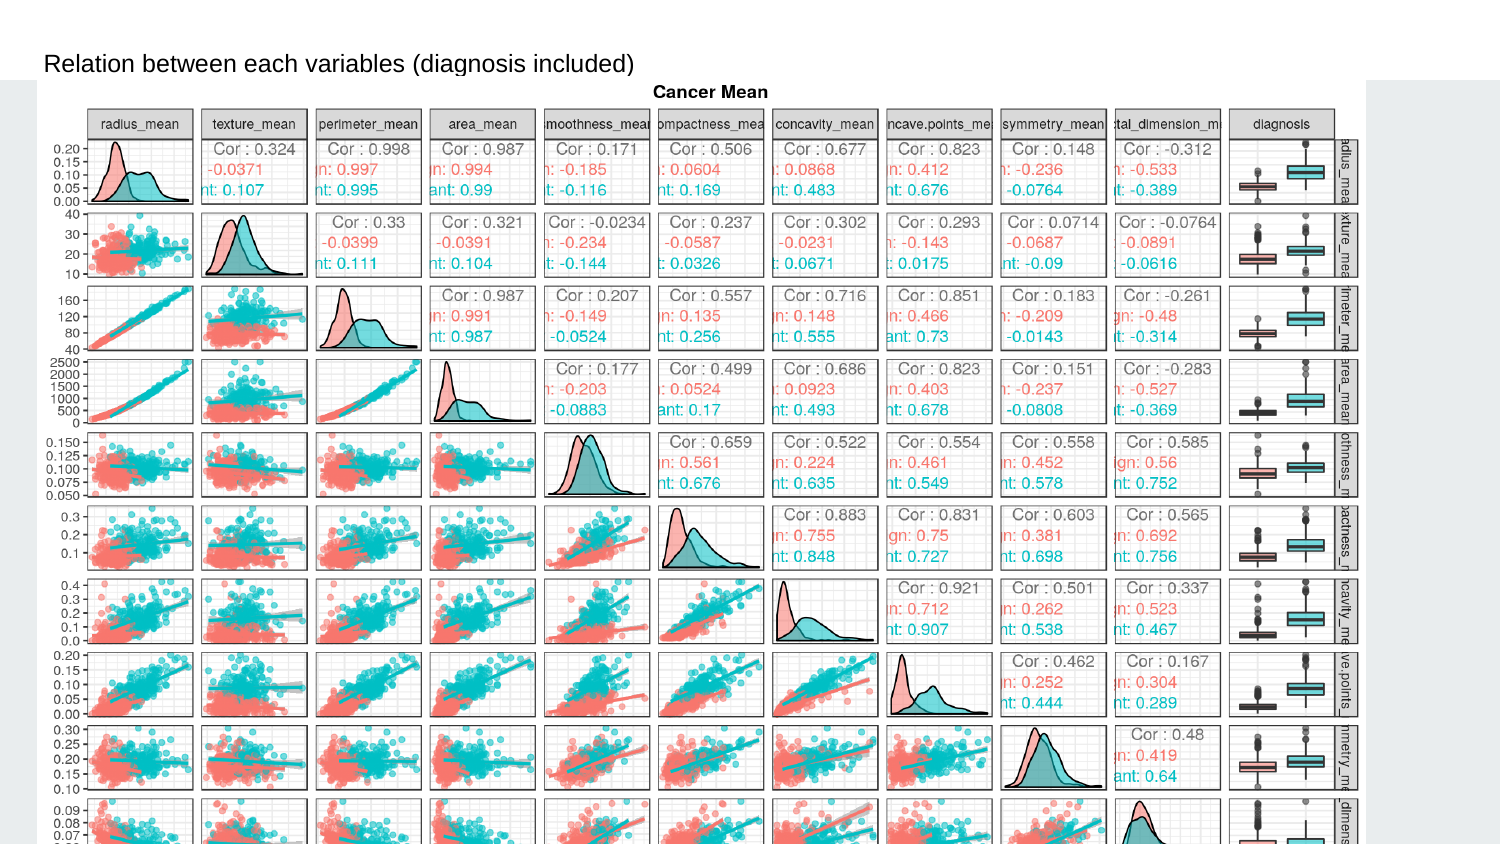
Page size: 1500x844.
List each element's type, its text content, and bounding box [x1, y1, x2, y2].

picture [36, 76, 1366, 844]
text_box Relation between each variables (diagnosis included) [28, 17, 1173, 77]
